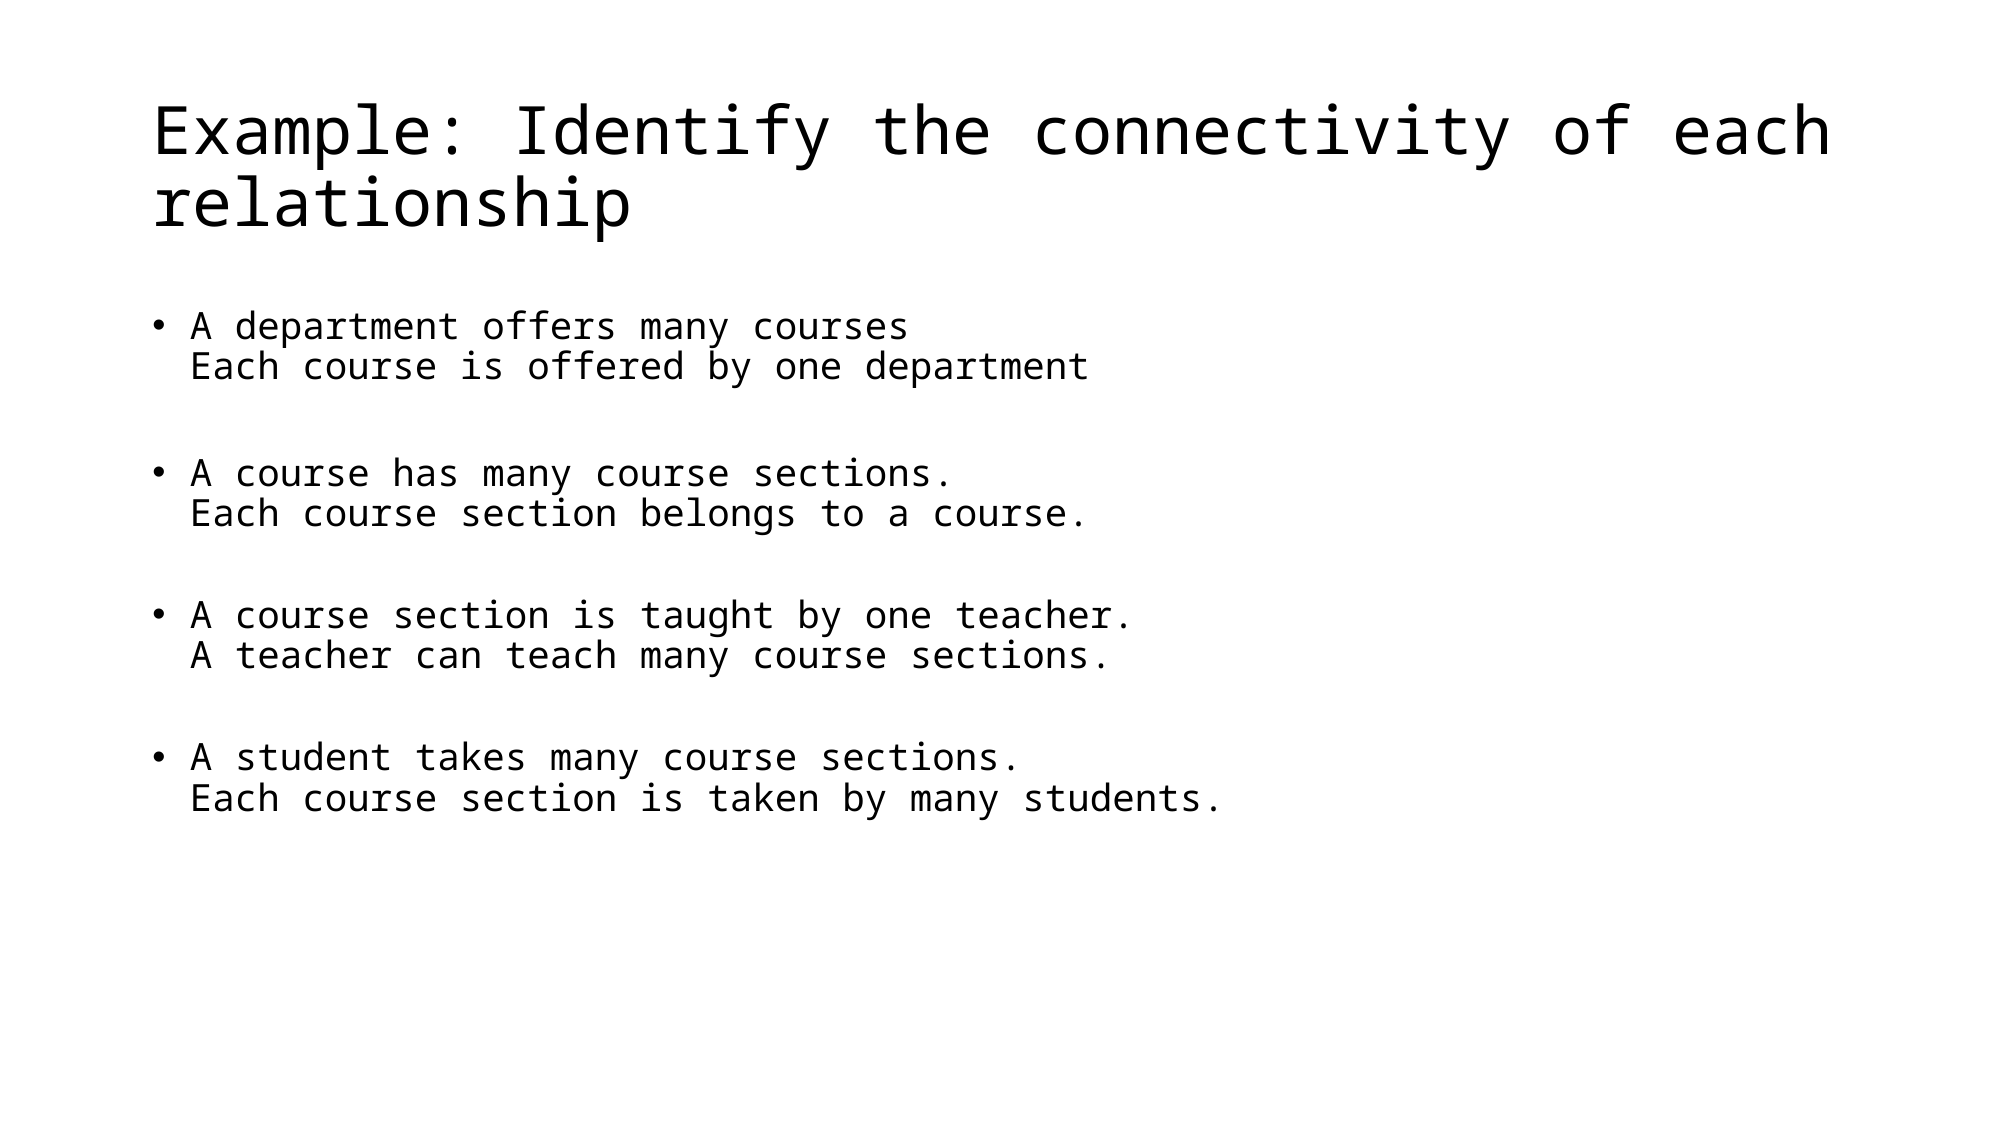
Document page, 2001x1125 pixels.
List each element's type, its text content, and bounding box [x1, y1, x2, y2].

list A department offers many courses Each course is offered by one department A course has many course sections. Each course section belongs to a course. A course section is taught by one teacher. A teacher can teach many course sections. A student takes many course sections. Each course section is taken by many students. [137, 299, 1863, 1014]
title Example: Identify the connectivity of each relationship [137, 59, 1863, 278]
